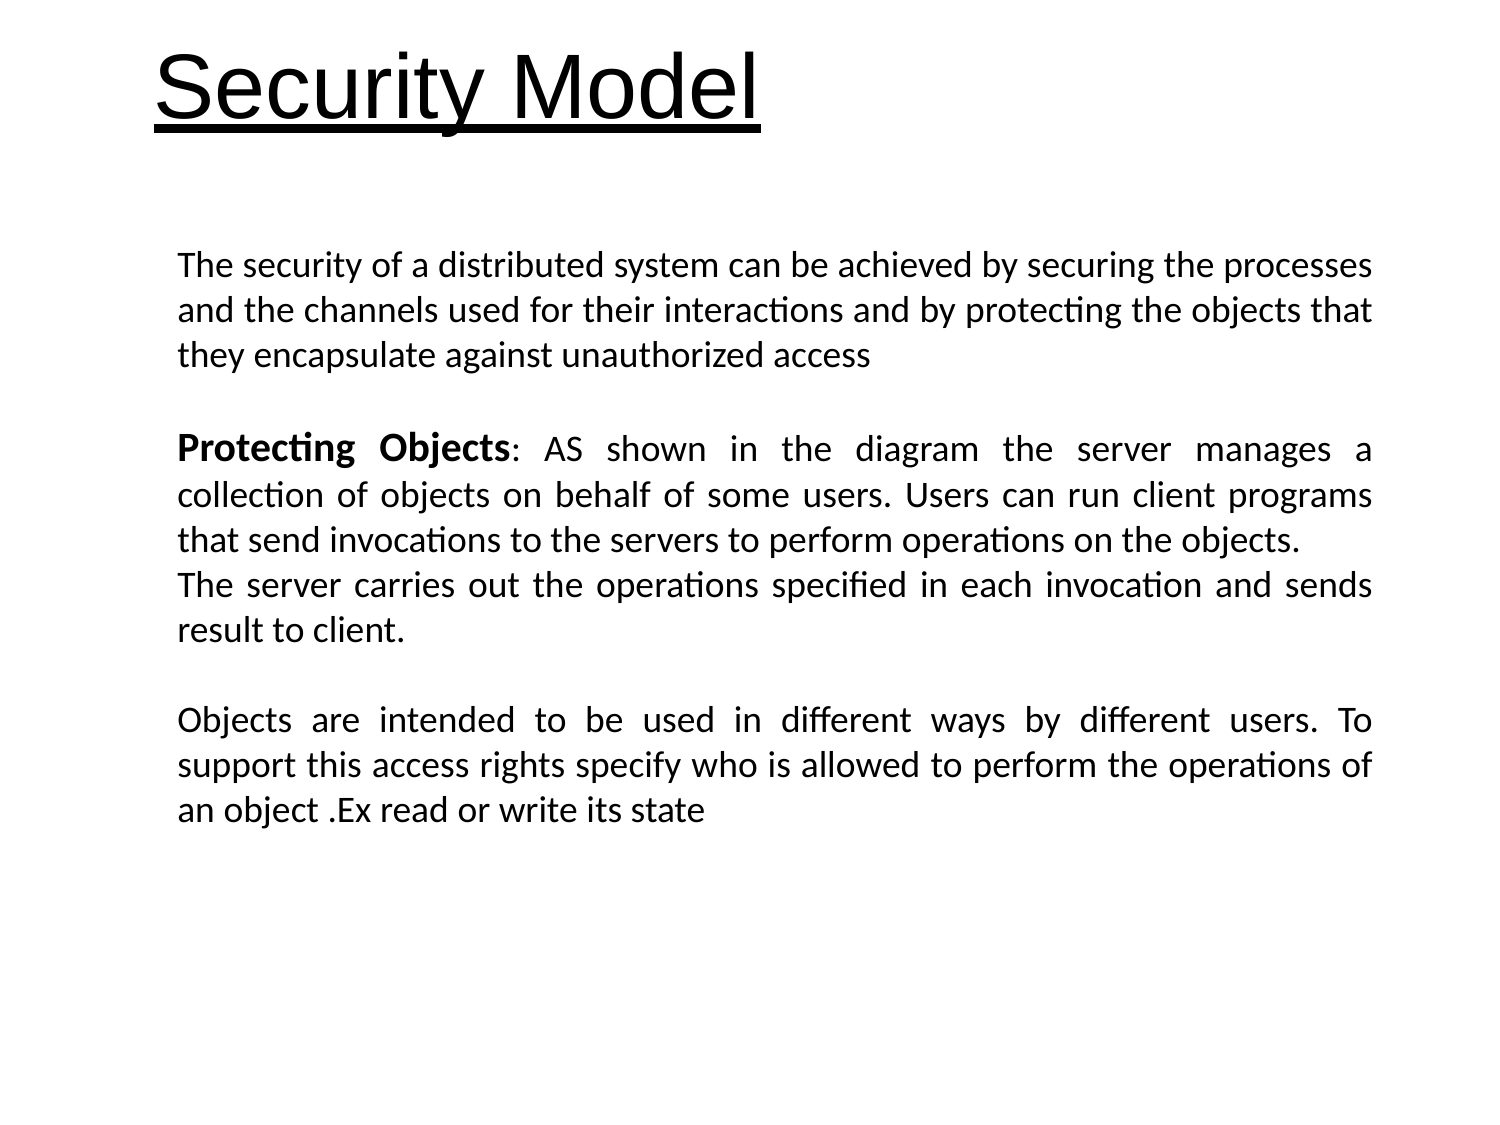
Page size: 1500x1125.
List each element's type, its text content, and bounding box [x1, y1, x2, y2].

title Security Model [153, 26, 1300, 150]
text_box The security of a distributed system can be achieved by securing the processes and the channels used for their interactions and by protecting the objects that they encapsulate against unauthorized access Protecting Objects: AS shown in the diagram the server manages a collection of objects on behalf of some users. Users can run client programs that send invocations to the servers to perform operations on the objects. The server carries out the operations specified in each invocation and sends result to client. Objects are intended to be used in different ways by different users. To support this access rights specify who is allowed to perform the operations of an object .Ex read or write its state [162, 187, 1388, 883]
